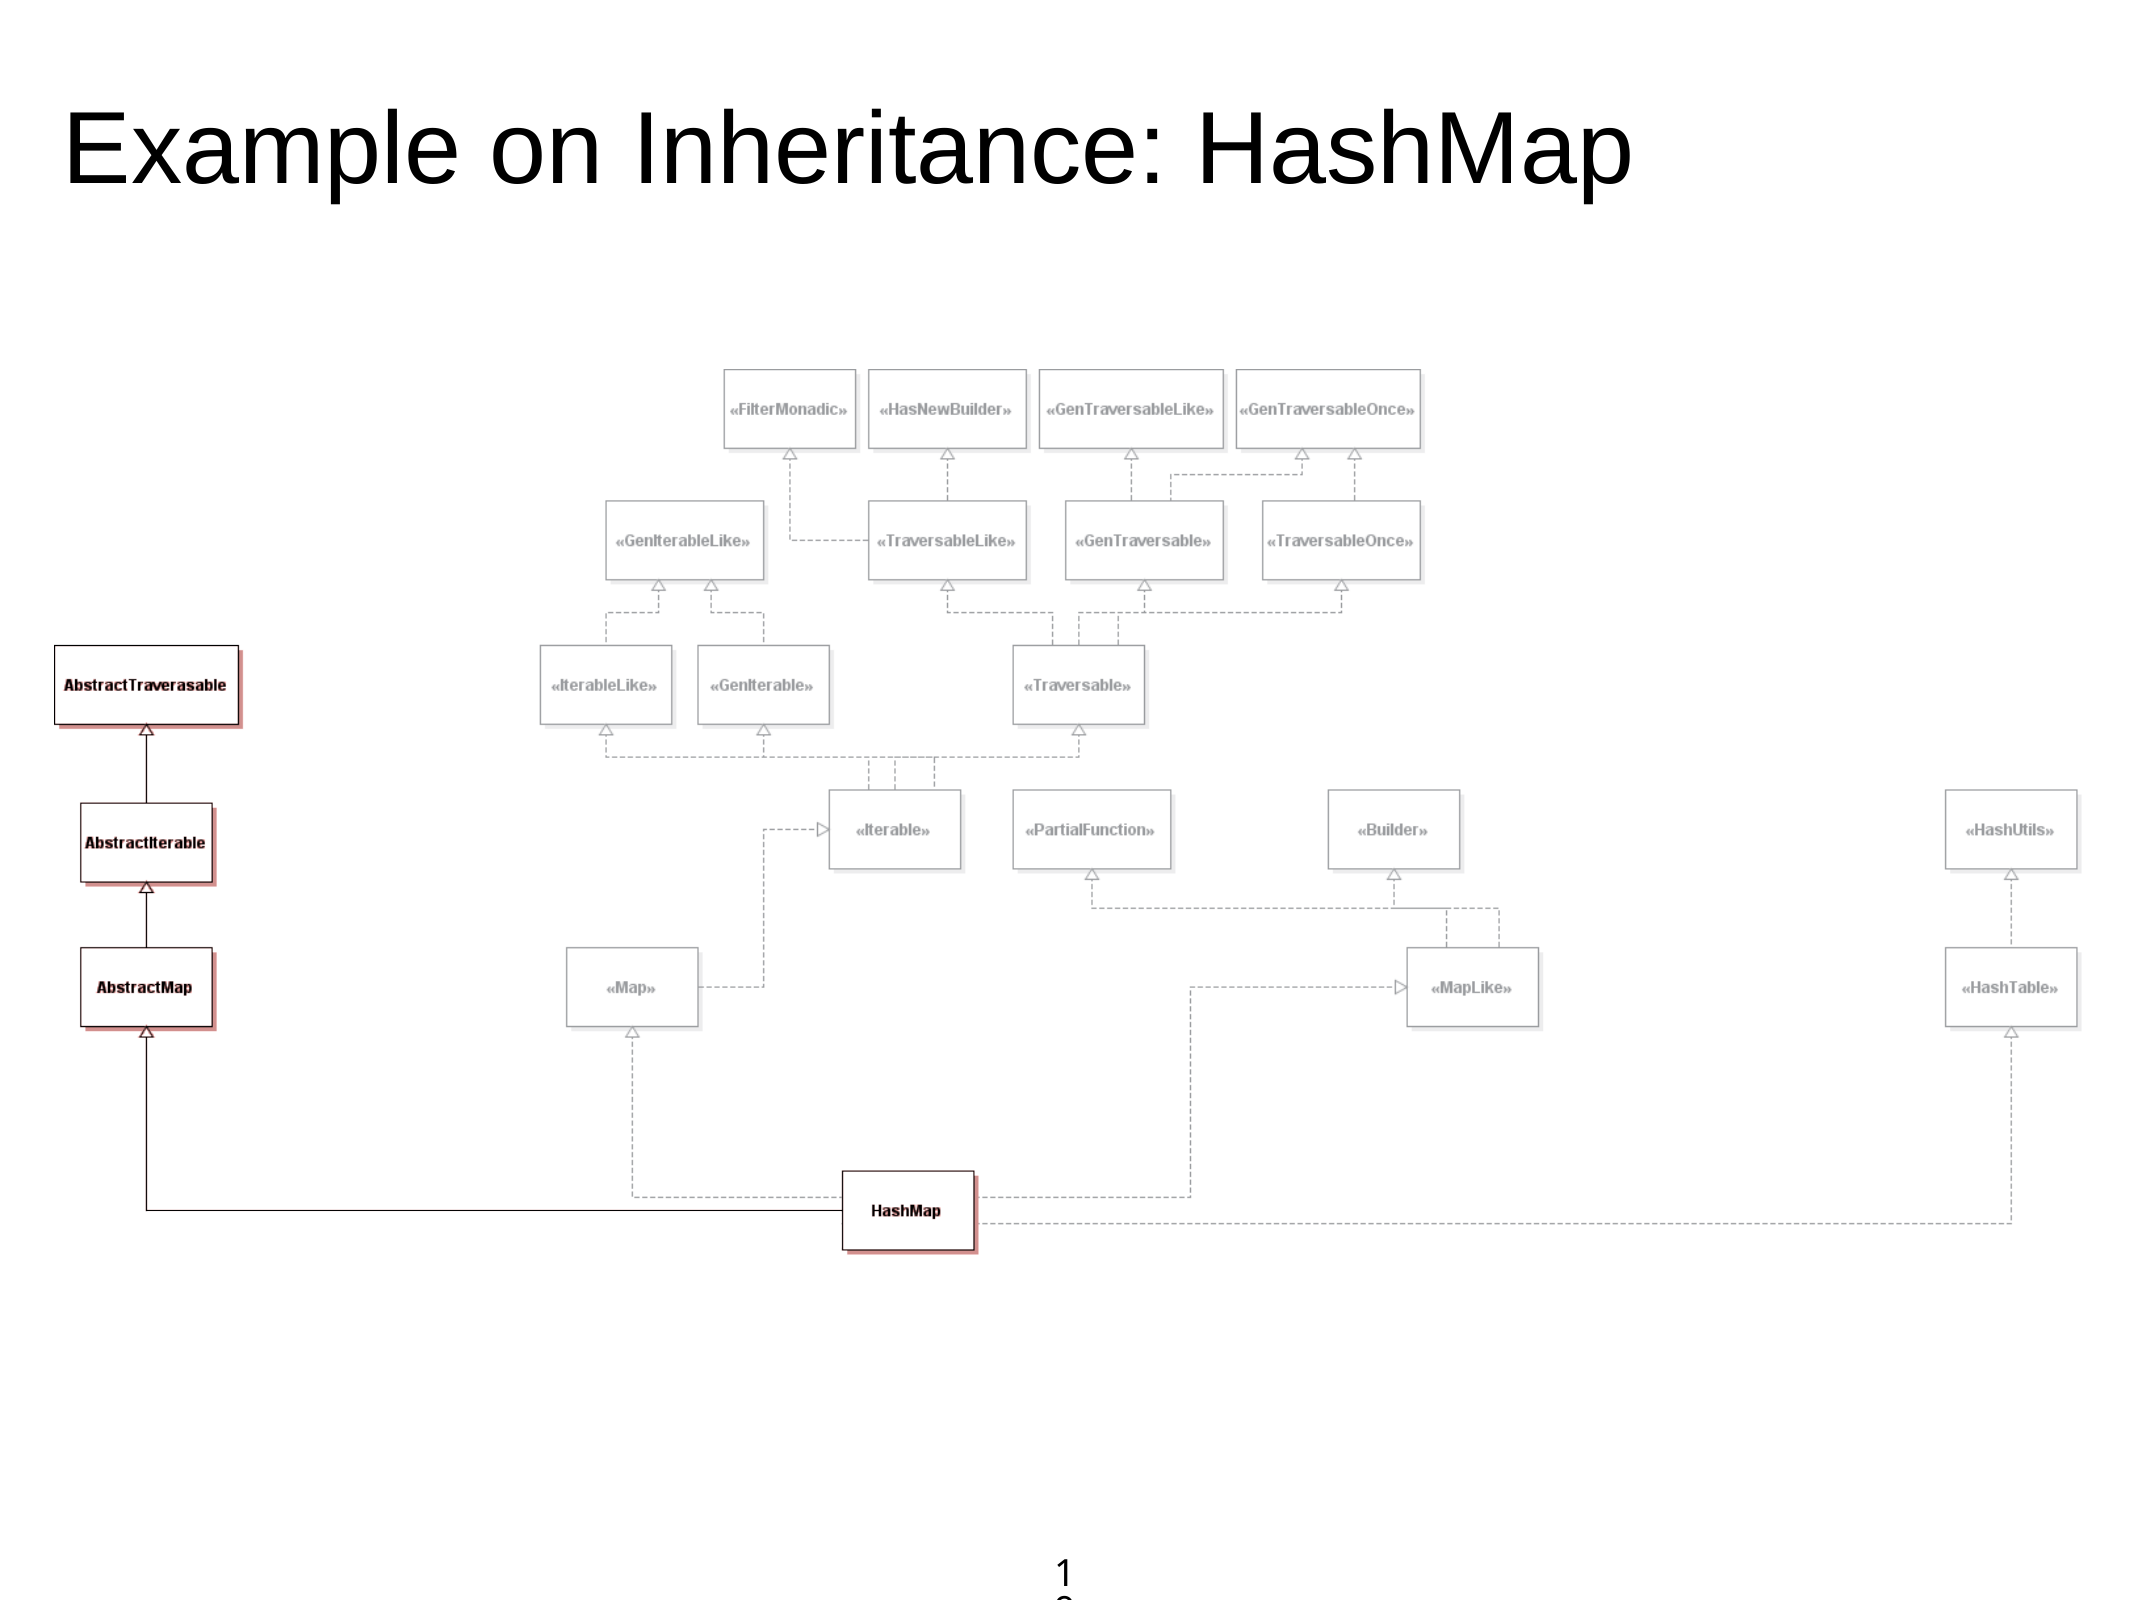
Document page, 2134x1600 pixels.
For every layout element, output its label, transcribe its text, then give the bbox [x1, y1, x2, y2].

title Example on Inheritance: HashMap [54, 72, 2080, 251]
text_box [54, 645, 981, 1256]
slide_number 19 [1045, 1540, 1086, 1600]
picture [54, 369, 2083, 1256]
